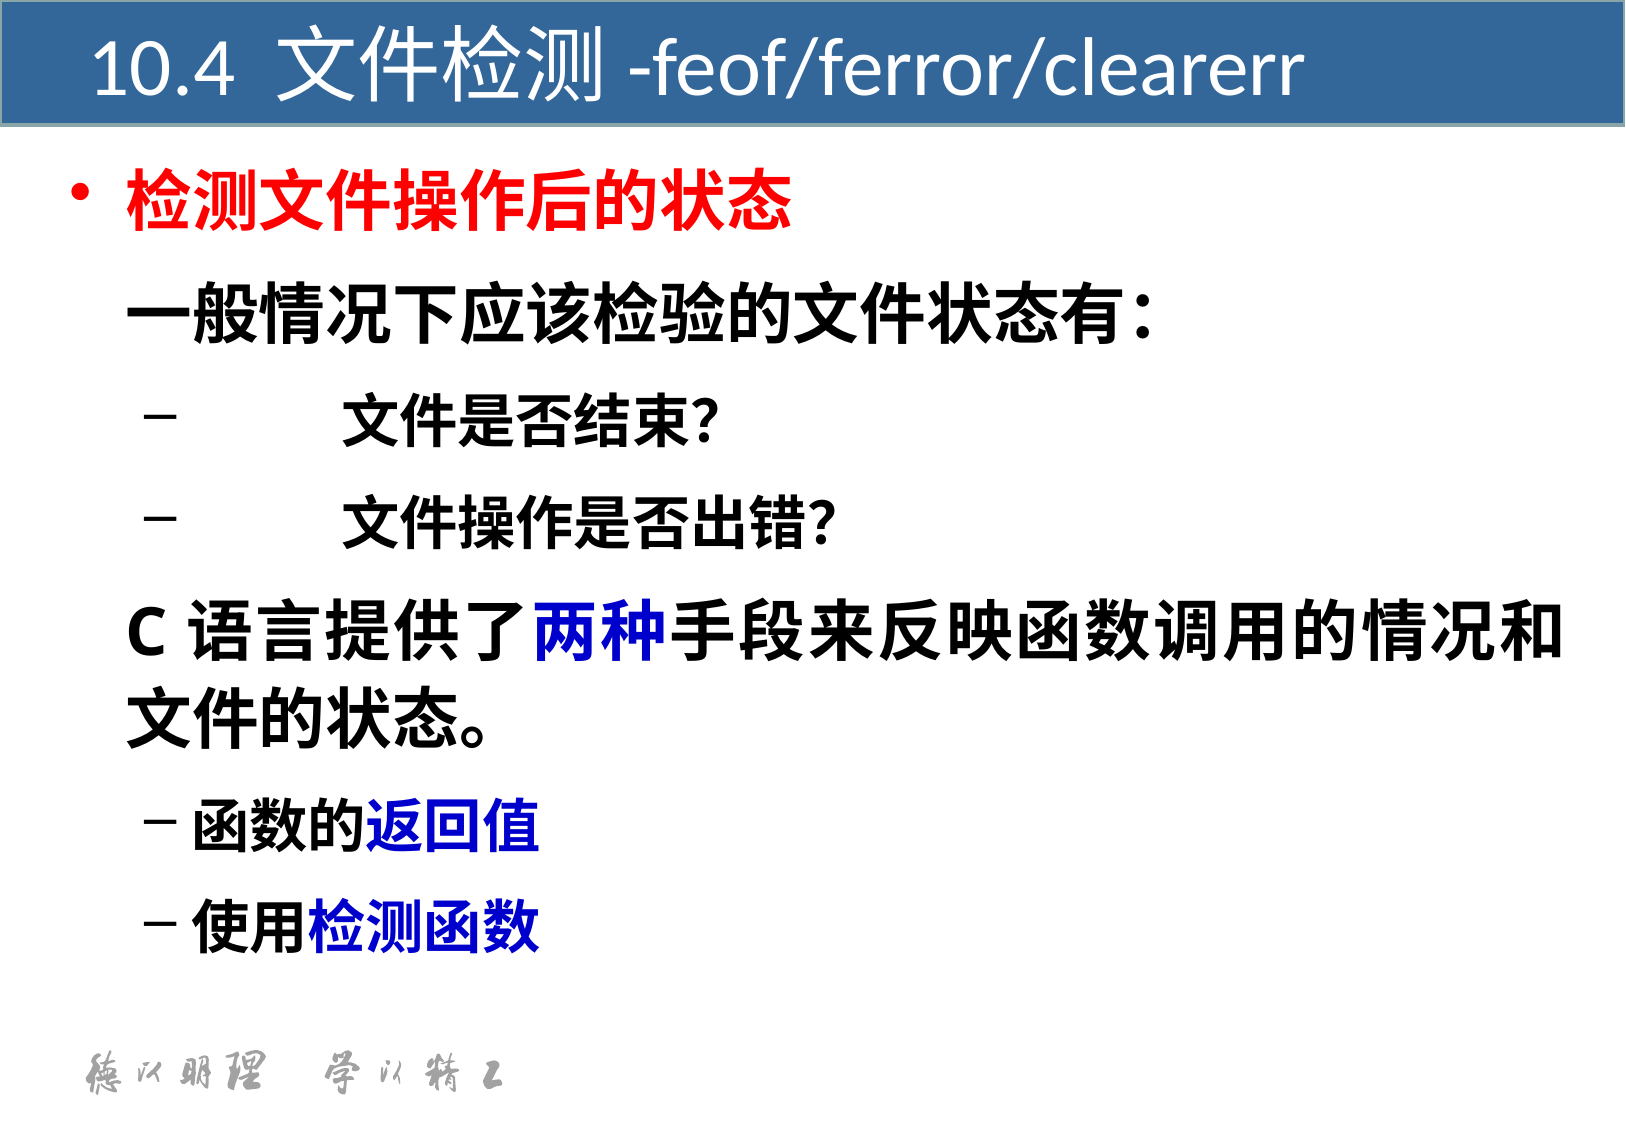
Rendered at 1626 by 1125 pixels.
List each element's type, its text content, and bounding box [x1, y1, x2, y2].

list 检测文件操作后的状态 一般情况下应该检验的文件状态有： 文件是否结束？ 文件操作是否出错？ C语言提供了两种手段来反映函数调用的情况和文件的状态。 函数的返回值 使用检测函数 [54, 143, 1581, 1075]
text_box 10.4 文件检测-feof/ferror/clearerr [0, 0, 1625, 127]
